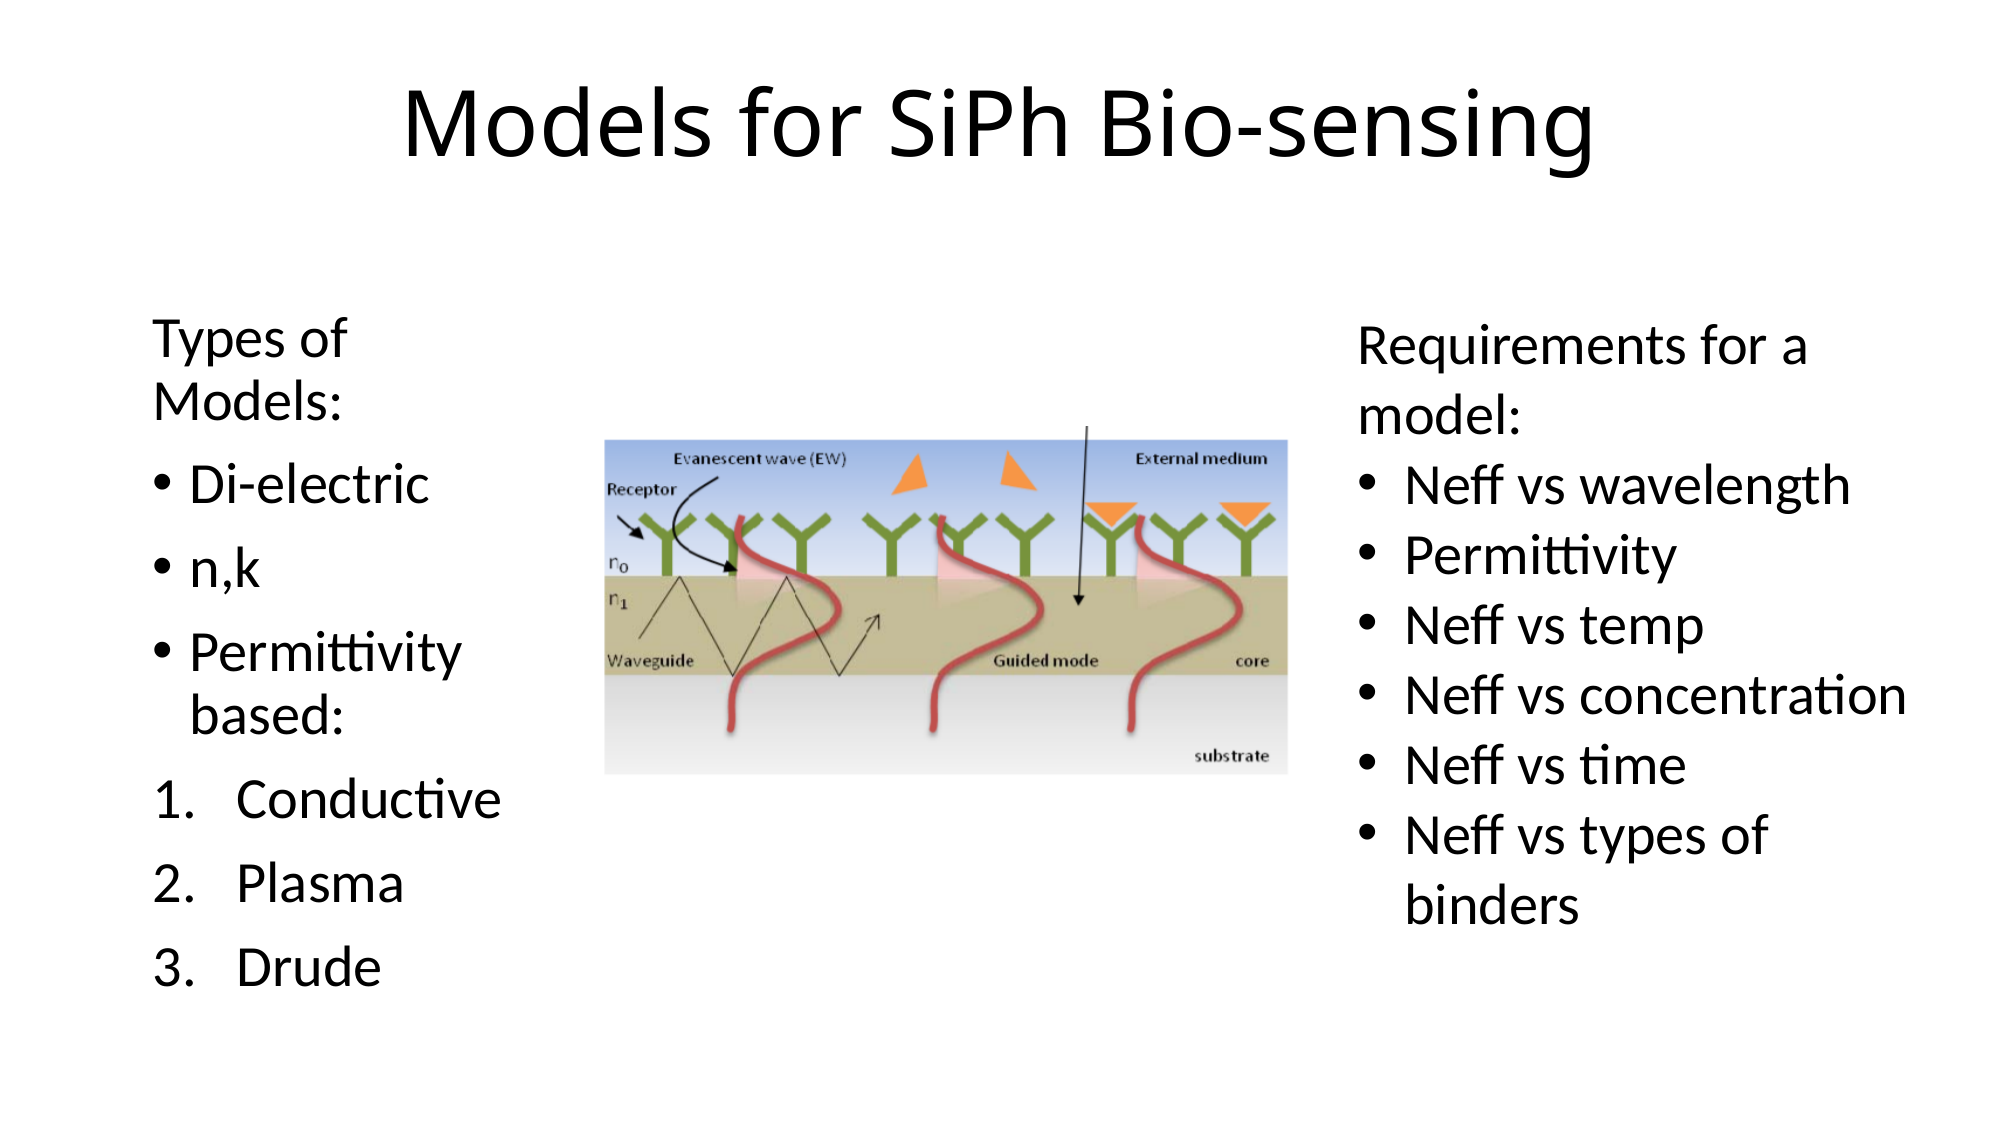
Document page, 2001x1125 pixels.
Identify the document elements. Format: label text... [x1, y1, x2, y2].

picture [594, 426, 1304, 791]
text_box Requirements for a model: Neff vs wavelength Permittivity Neff vs temp Neff vs concentration Neff vs time Neff vs types of binders [1342, 298, 1971, 989]
title Models for SiPh Bio-sensing [137, 53, 1863, 201]
list Types of Models: Di-electric n,k Permittivity based: Conductive Plasma Drude [137, 299, 556, 1014]
